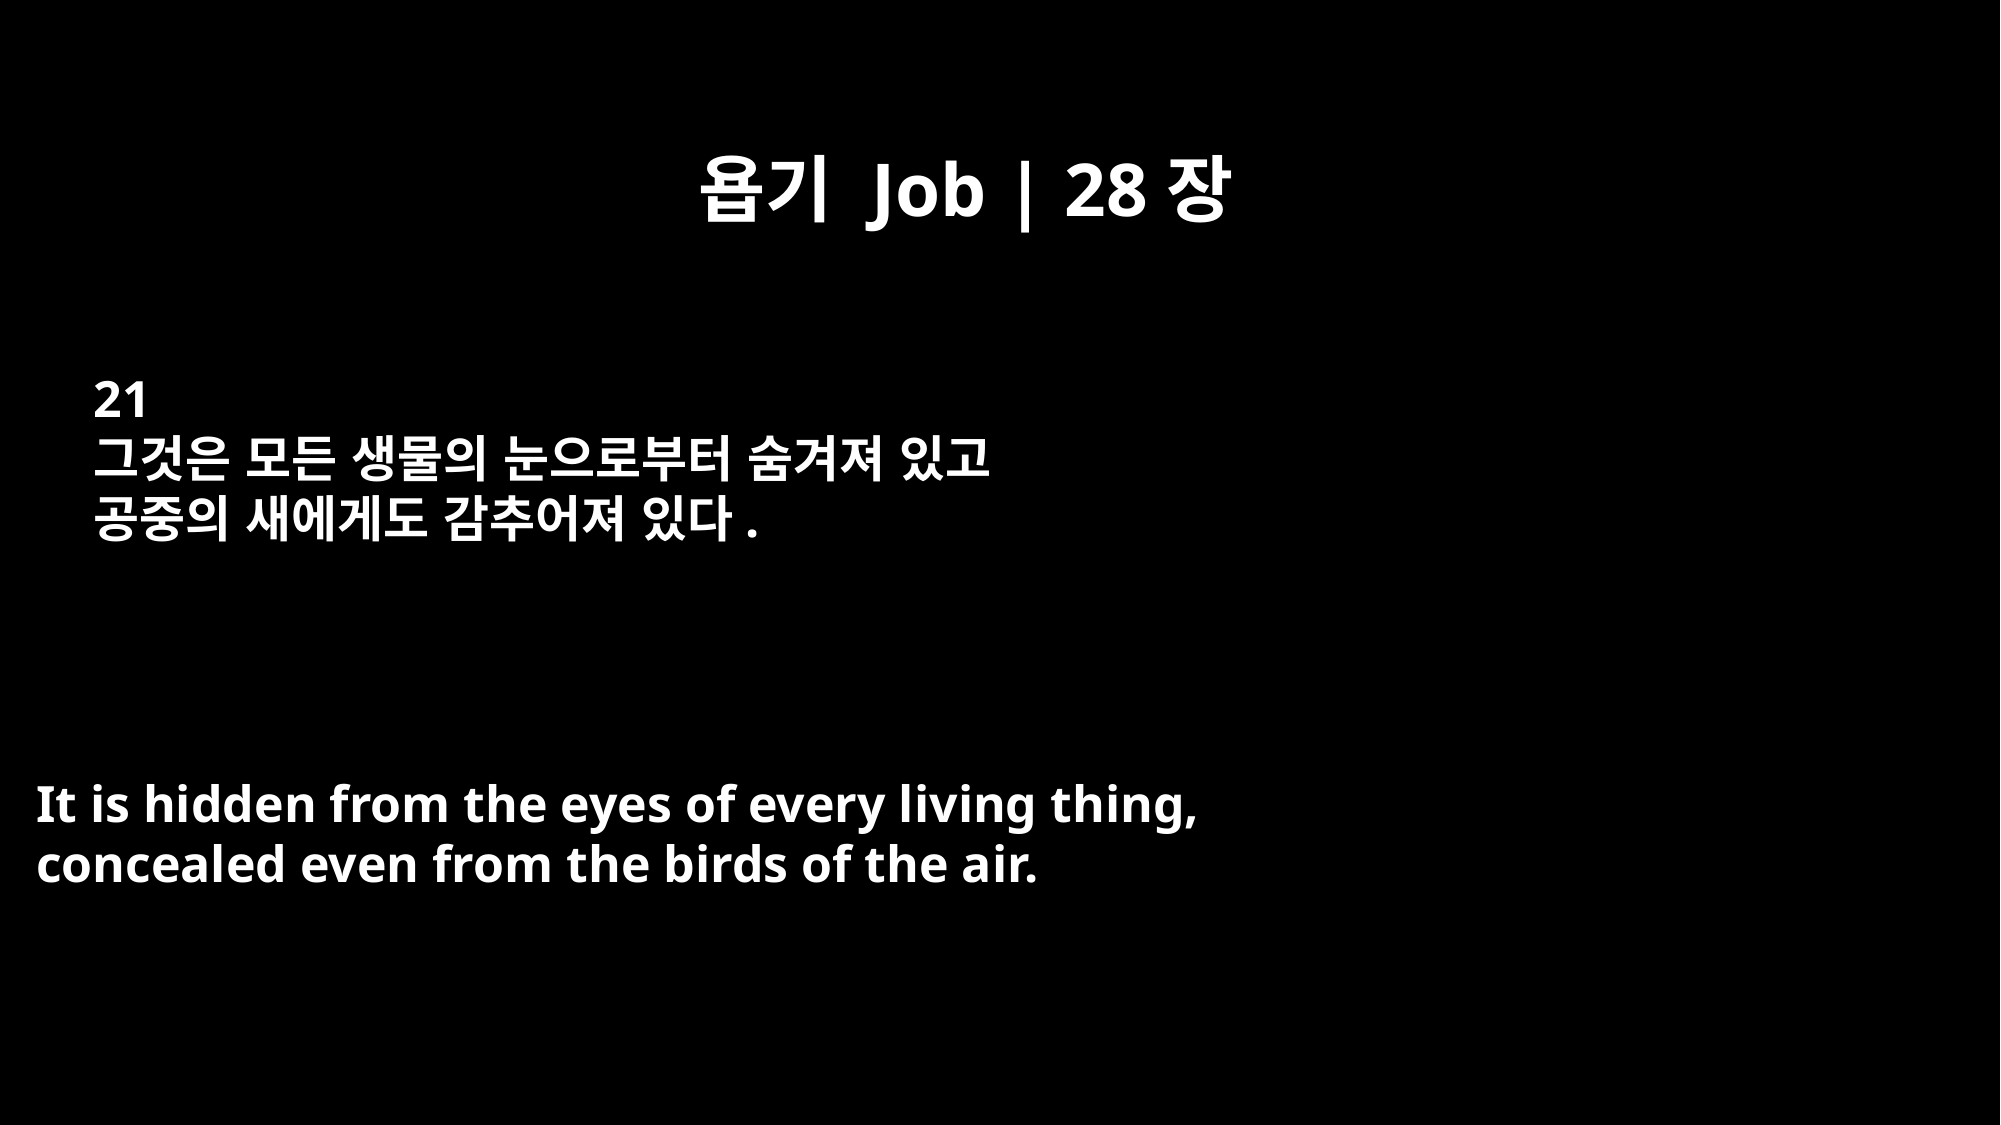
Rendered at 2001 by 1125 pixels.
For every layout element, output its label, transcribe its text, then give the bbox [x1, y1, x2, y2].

text_box 욥기 Job | 28장 [683, 136, 1249, 239]
text_box 21 그것은 모든 생물의 눈으로부터 숨겨져 있고 공중의 새에게도 감추어져 있다. [78, 359, 1021, 555]
text_box It is hidden from the eyes of every living thing, concealed even from the birds of the air. [21, 764, 1228, 900]
